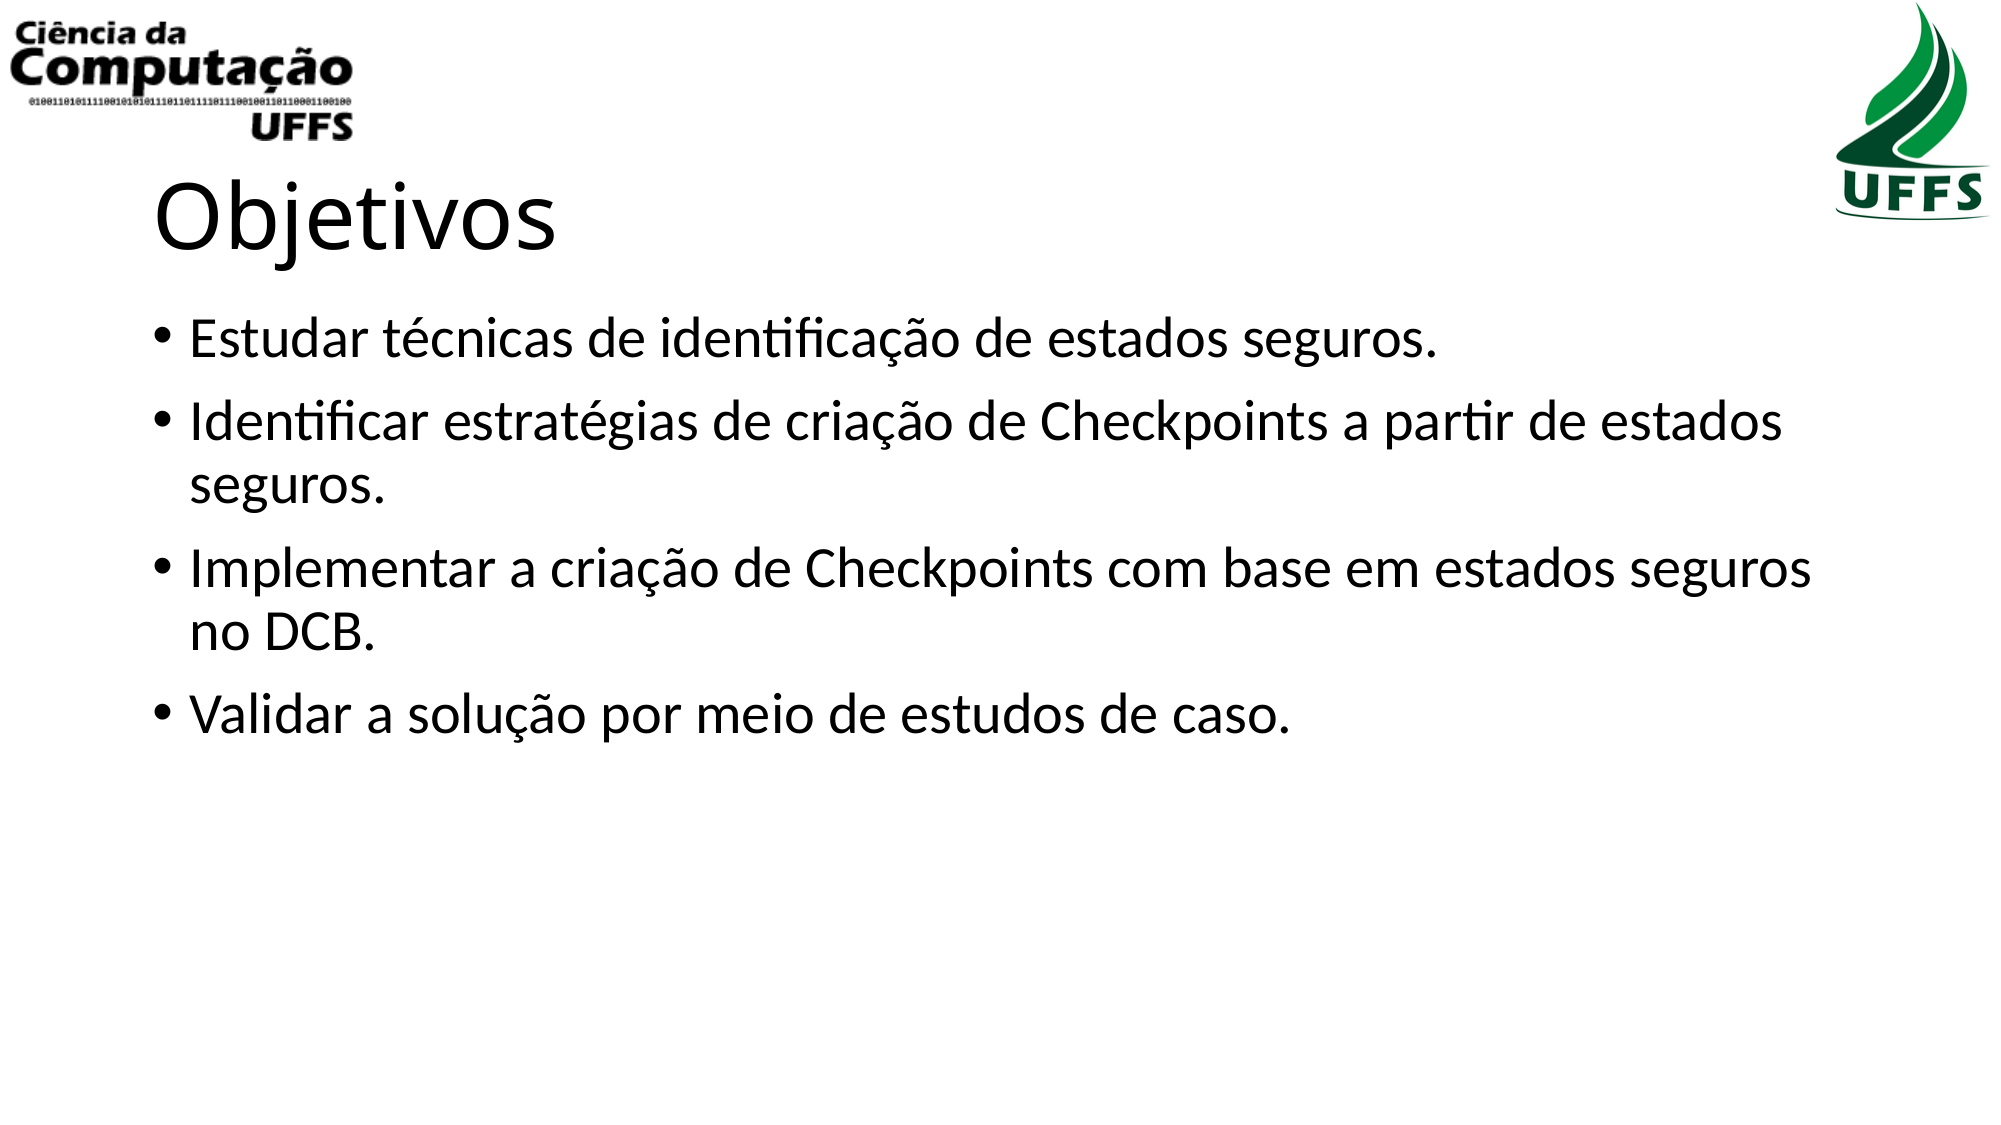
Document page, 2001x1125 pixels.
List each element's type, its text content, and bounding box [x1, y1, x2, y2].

title Objetivos [137, 111, 1863, 299]
picture [1832, 0, 2000, 226]
picture [9, 0, 356, 141]
list Estudar técnicas de identificação de estados seguros. Identificar estratégias de criação de Checkpoints a partir de estados seguros. Implementar a criação de Checkpoints com base em estados seguros no DCB. Validar a solução por meio de estudos de caso. [137, 299, 1863, 1014]
